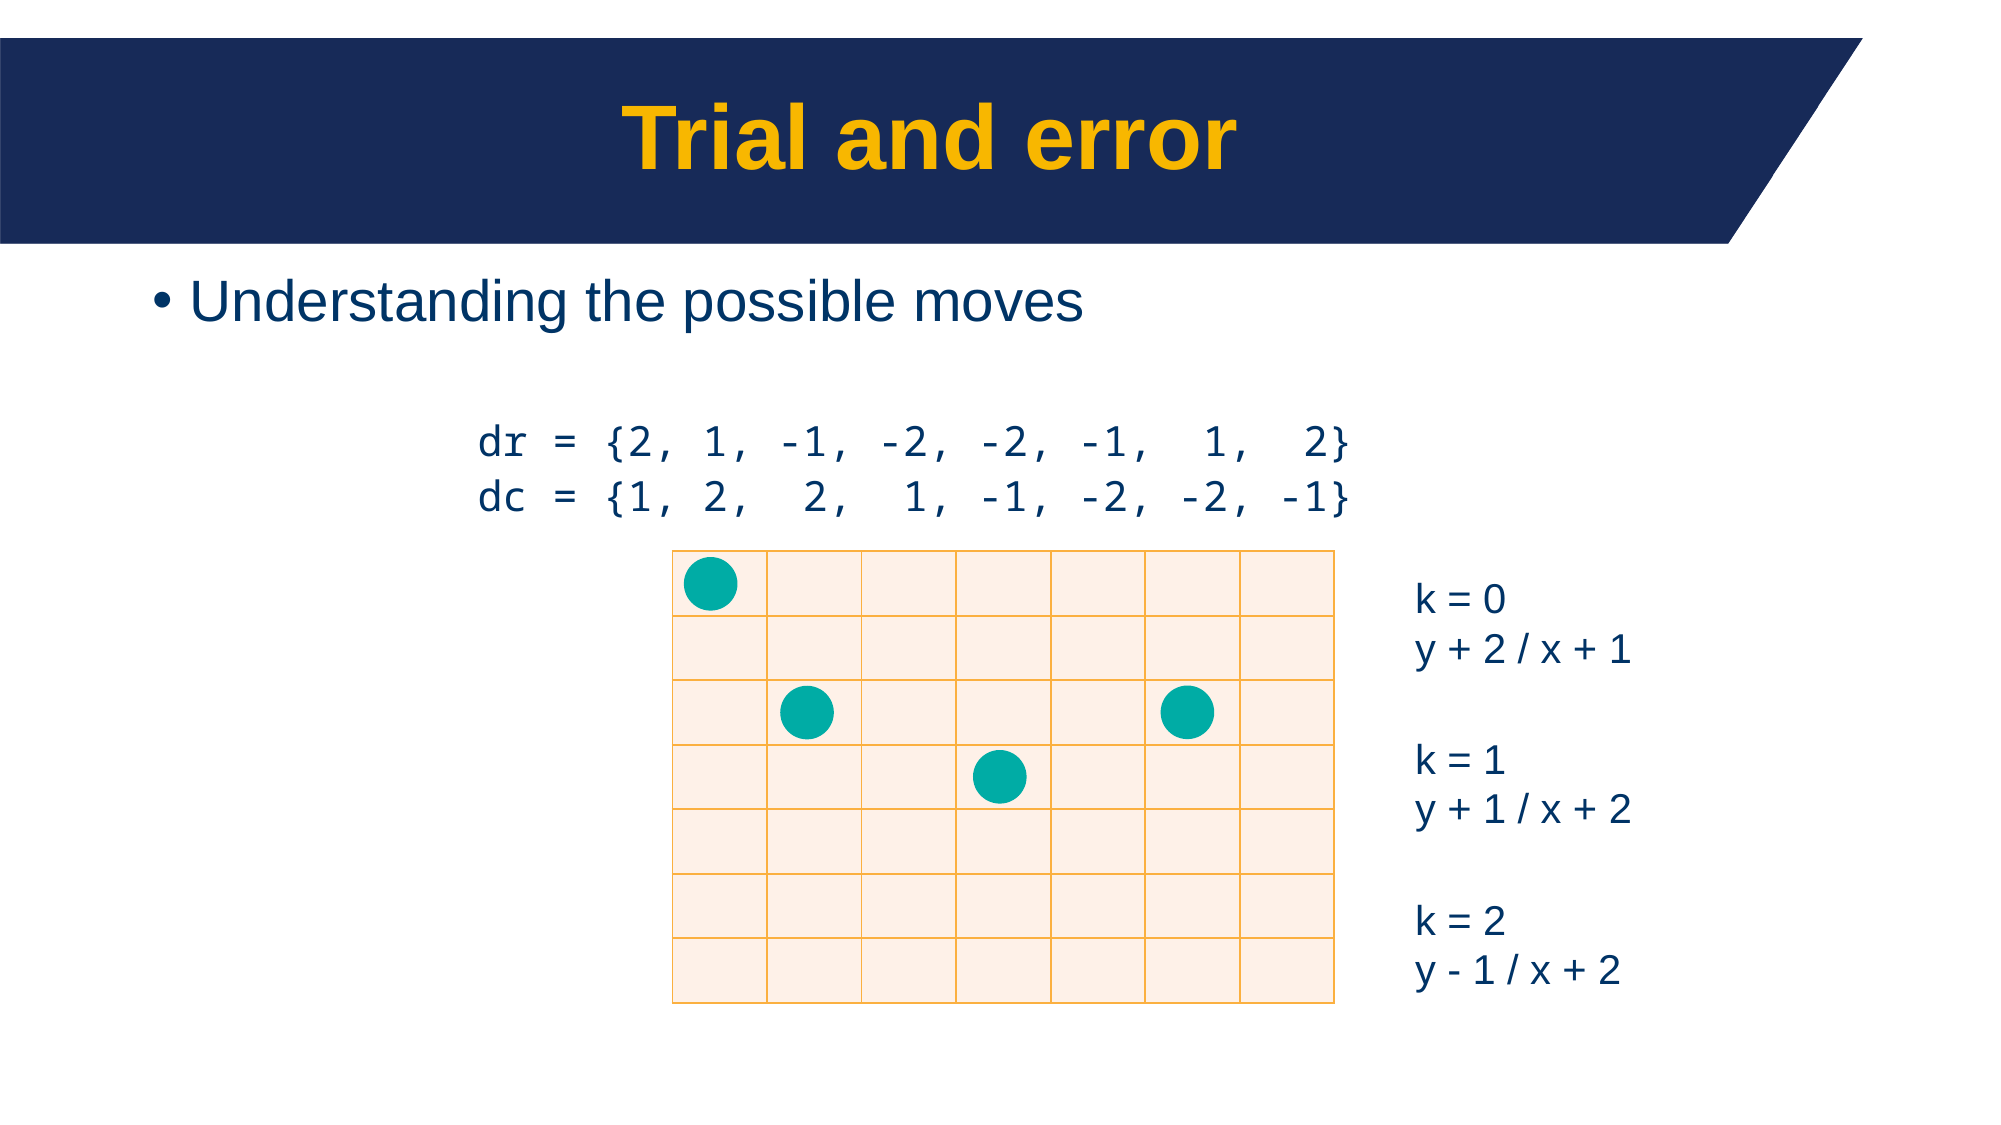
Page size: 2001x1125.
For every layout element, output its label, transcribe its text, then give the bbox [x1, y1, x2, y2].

table_cell [957, 810, 1050, 873]
table_cell [862, 810, 955, 873]
table_header [1241, 552, 1333, 615]
text_box dr = {2, 1, -1, -2, -2, -1, 1, 2} dc = {1, 2, 2, 1, -1, -2, -2, -1} [464, 401, 1402, 527]
table_cell [1146, 875, 1239, 937]
list Understanding the possible moves [137, 264, 1724, 1066]
table_cell [862, 681, 955, 744]
table_cell [1146, 681, 1239, 744]
table_cell [1241, 875, 1333, 937]
table_header [862, 552, 955, 615]
table_cell [1146, 746, 1239, 808]
table_cell [1146, 617, 1239, 679]
text_box [682, 555, 740, 613]
text_box [778, 684, 836, 741]
table_header [1052, 552, 1144, 615]
table_cell [768, 746, 861, 808]
table_cell [1241, 617, 1333, 679]
table_cell [768, 875, 861, 937]
table_cell [862, 746, 955, 808]
table_cell [1146, 810, 1239, 873]
table_cell [673, 746, 766, 808]
table_cell [862, 875, 955, 937]
table_cell [1241, 681, 1333, 744]
table_cell [768, 810, 861, 873]
table_header [957, 552, 1050, 615]
table_cell [673, 939, 766, 1002]
table_cell [768, 681, 861, 744]
table_cell [1052, 939, 1144, 1002]
table_cell [1241, 939, 1333, 1002]
table_cell [1052, 617, 1144, 679]
table_cell [673, 810, 766, 873]
table_header [768, 552, 861, 615]
table_cell [1241, 746, 1333, 808]
table_header [1146, 552, 1239, 615]
title Trial and error [137, 59, 1724, 221]
text_box k = 2 y - 1 / x + 2 [1401, 883, 1670, 991]
table_cell [957, 746, 1050, 808]
table_cell [957, 617, 1050, 679]
table_cell [1241, 810, 1333, 873]
table_cell [862, 617, 955, 679]
table_cell [673, 681, 766, 744]
table_cell [1052, 746, 1144, 808]
table_cell [673, 617, 766, 679]
text_box k = 1 y + 1 / x + 2 [1401, 723, 1670, 830]
picture [0, 38, 1863, 244]
table_cell [957, 875, 1050, 937]
table_cell [1146, 939, 1239, 1002]
table_cell [768, 617, 861, 679]
table_header [673, 552, 766, 615]
table_cell [1052, 681, 1144, 744]
text_box [971, 748, 1029, 806]
table_cell [768, 939, 861, 1002]
table_cell [957, 681, 1050, 744]
table_cell [673, 875, 766, 937]
text_box [1159, 683, 1216, 741]
table_cell [1052, 875, 1144, 937]
table_cell [957, 939, 1050, 1002]
table_cell [862, 939, 955, 1002]
text_box k = 0 y + 2 / x + 1 [1401, 562, 1670, 669]
table_cell [1052, 810, 1144, 873]
